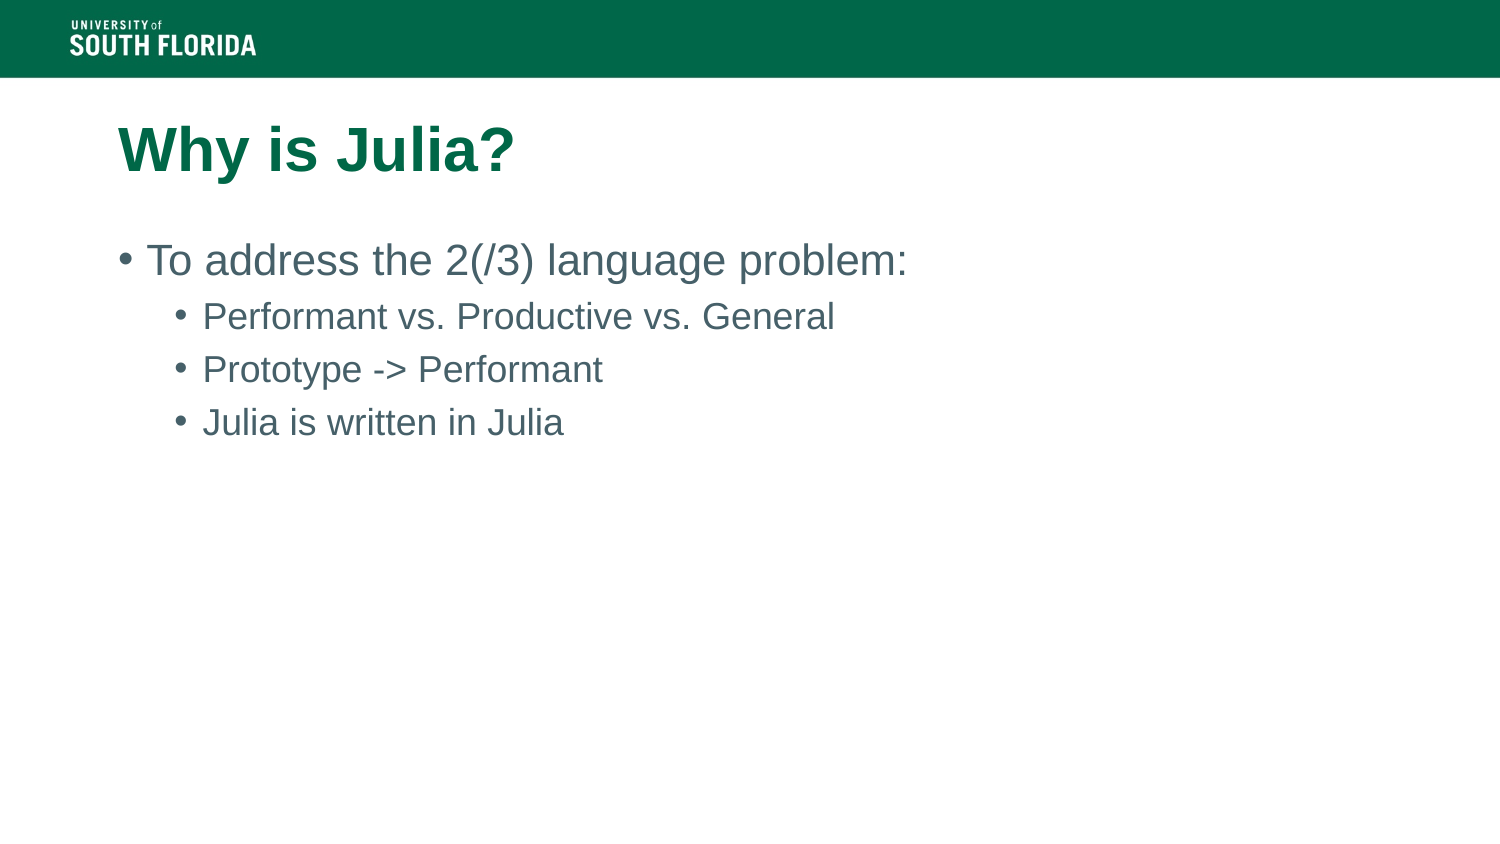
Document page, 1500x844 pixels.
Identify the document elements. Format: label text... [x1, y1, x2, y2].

list To address the 2(/3) language problem: Performant vs. Productive vs. General Prototype -> Performant Julia is written in Julia [103, 224, 1397, 760]
picture [0, 0, 1500, 844]
title Why is Julia? [103, 94, 1397, 208]
